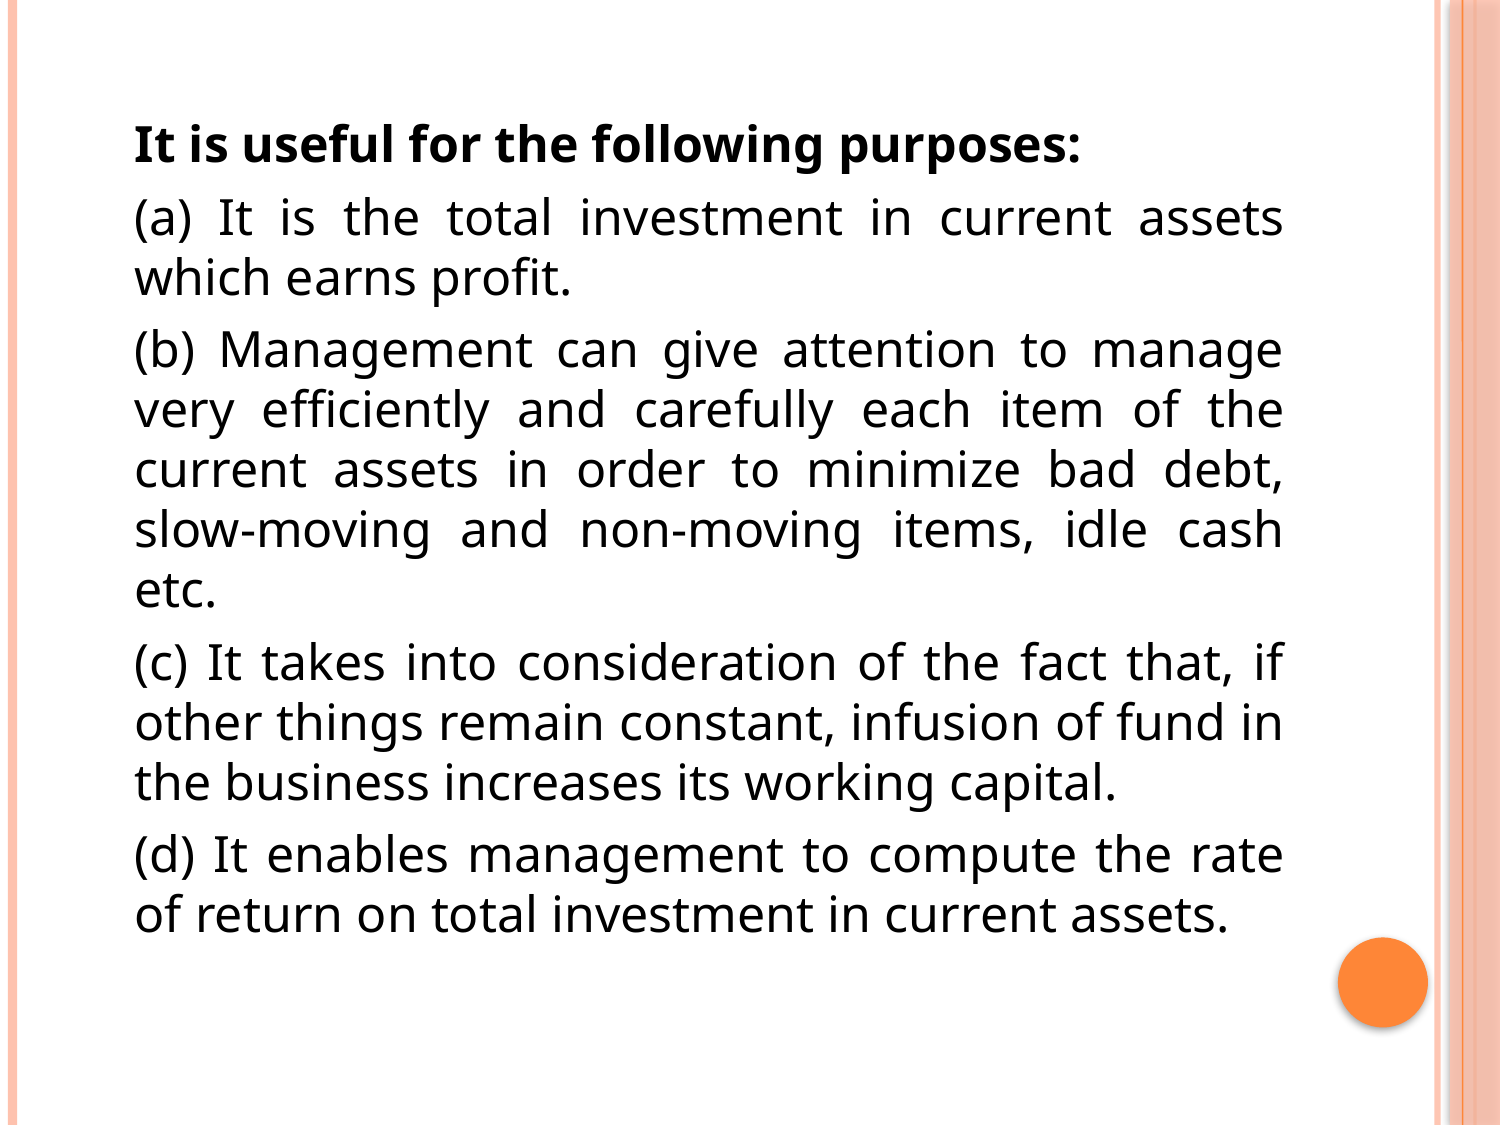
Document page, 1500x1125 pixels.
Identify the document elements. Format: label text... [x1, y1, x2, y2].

list It is useful for the following purposes: (a) It is the total investment in current assets which earns profit. (b) Management can give attention to manage very efficiently and carefully each item of the current assets in order to minimize bad debt, slow-moving and non-moving items, idle cash etc. (c) It takes into consideration of the fact that, if other things remain constant, infusion of fund in the business increases its working capital. (d) It enables management to compute the rate of return on total investment in current assets. [75, 105, 1300, 1062]
